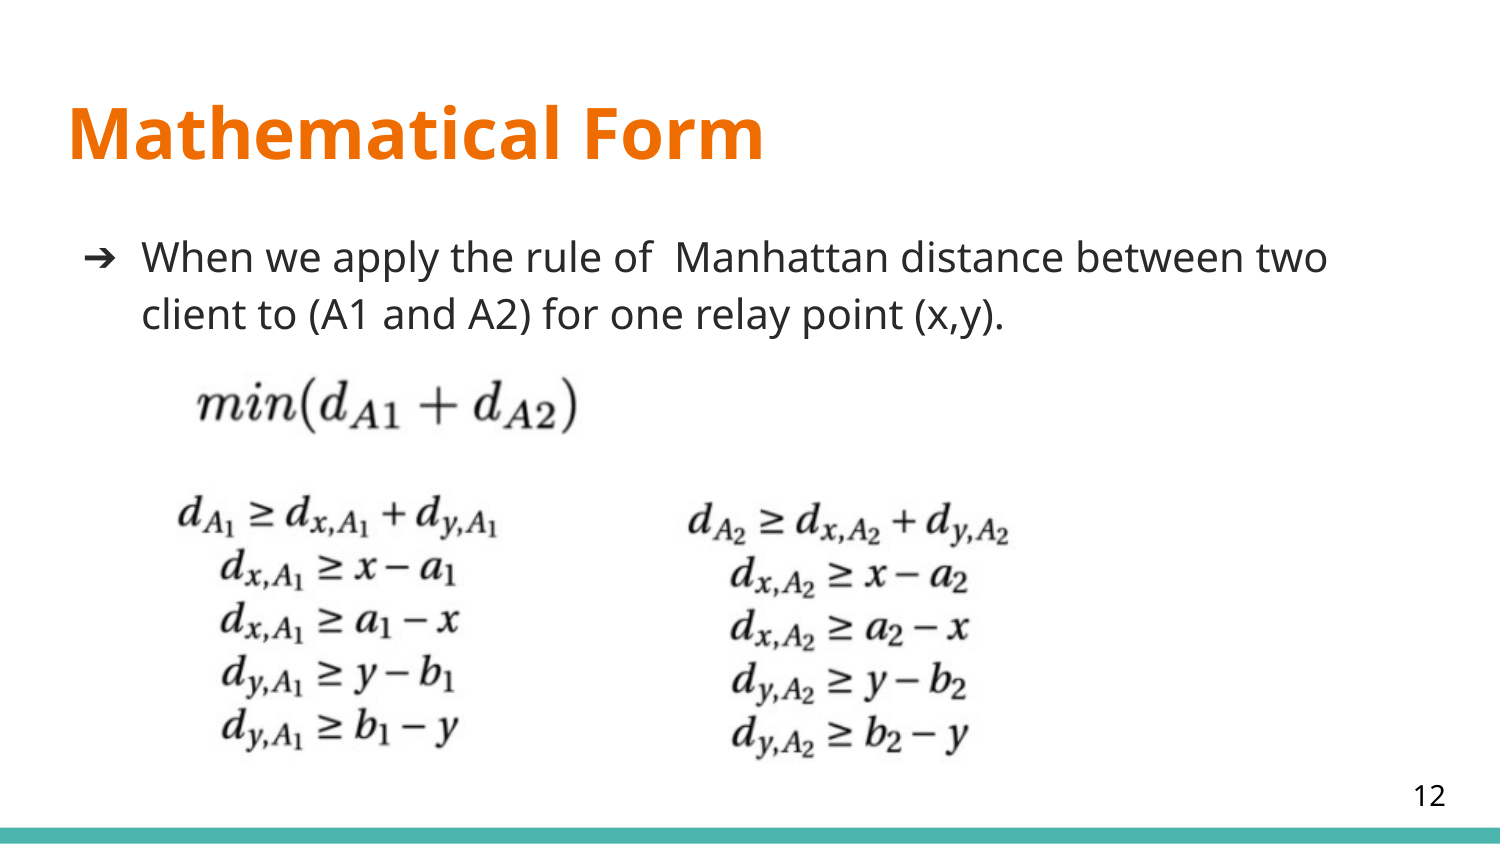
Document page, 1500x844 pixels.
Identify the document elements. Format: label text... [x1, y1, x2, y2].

title Mathematical Form [51, 72, 1449, 189]
text_box 12 [1397, 762, 1481, 828]
picture [144, 335, 1056, 784]
list When we apply the rule of Manhattan distance between two client to (A1 and A2) for one relay point (x,y). [51, 207, 1449, 750]
